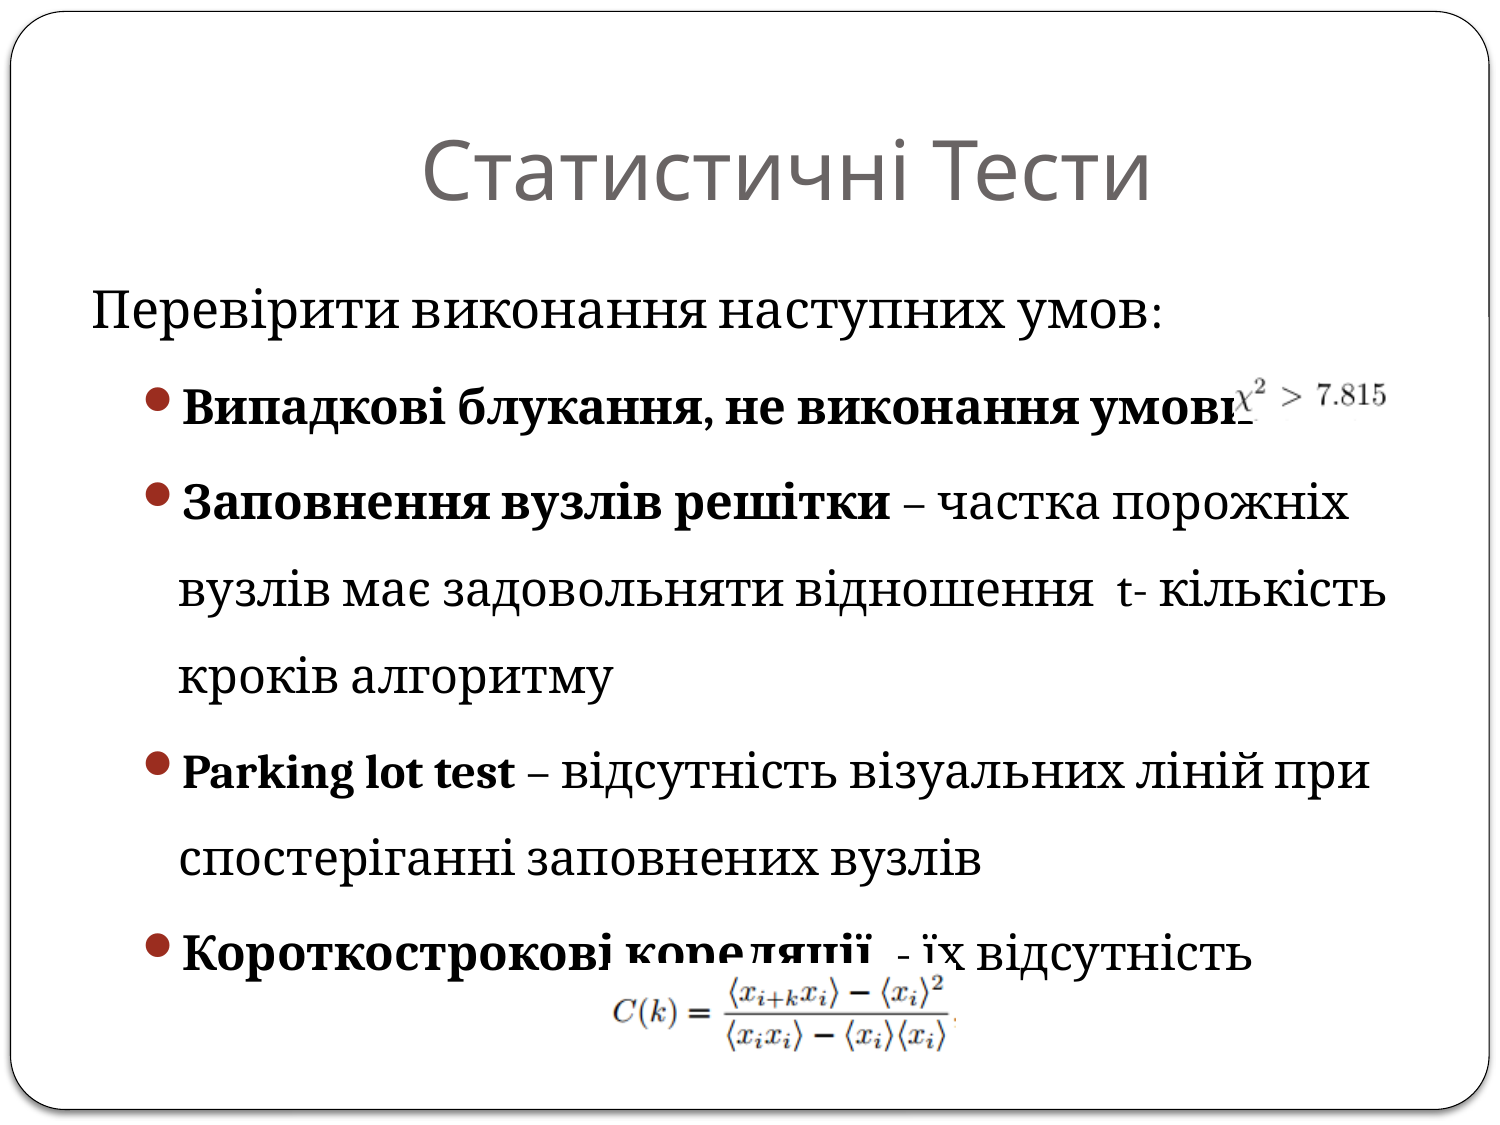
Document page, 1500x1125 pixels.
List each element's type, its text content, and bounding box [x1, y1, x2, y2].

title Статистичні Тести [150, 45, 1425, 233]
picture [607, 963, 956, 1058]
picture [1234, 373, 1390, 421]
